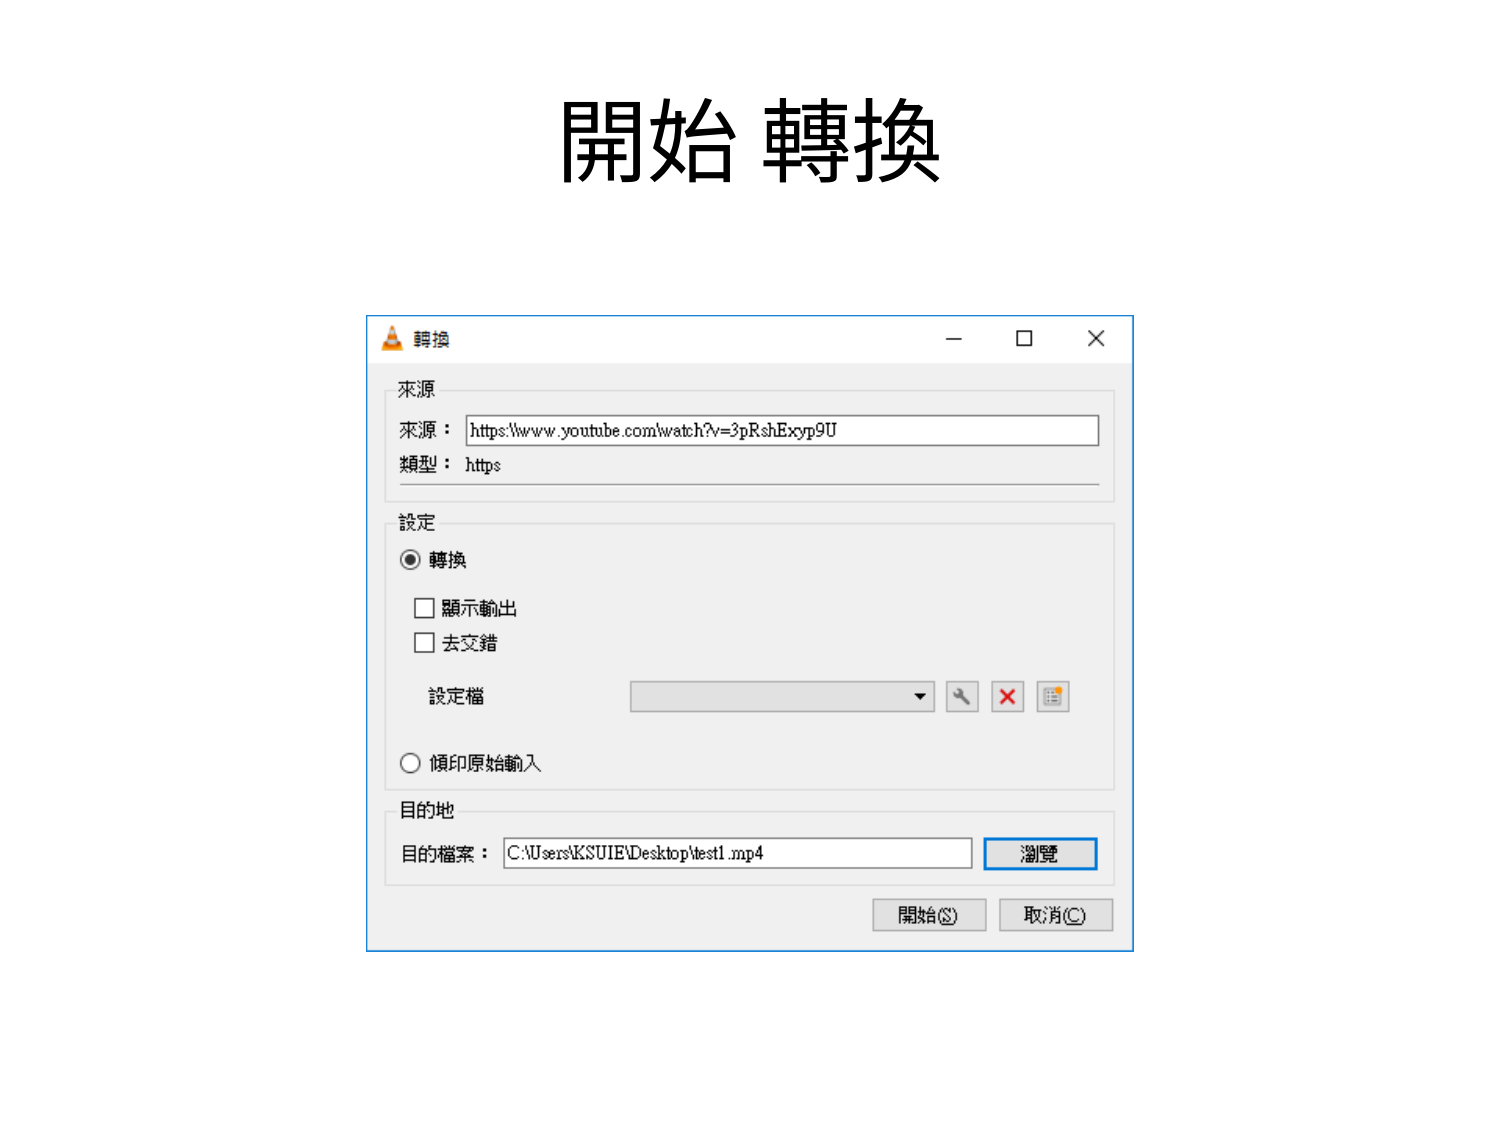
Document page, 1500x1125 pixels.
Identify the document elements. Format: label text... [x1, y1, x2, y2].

title 開始 轉換 [75, 45, 1425, 233]
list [366, 315, 1134, 952]
